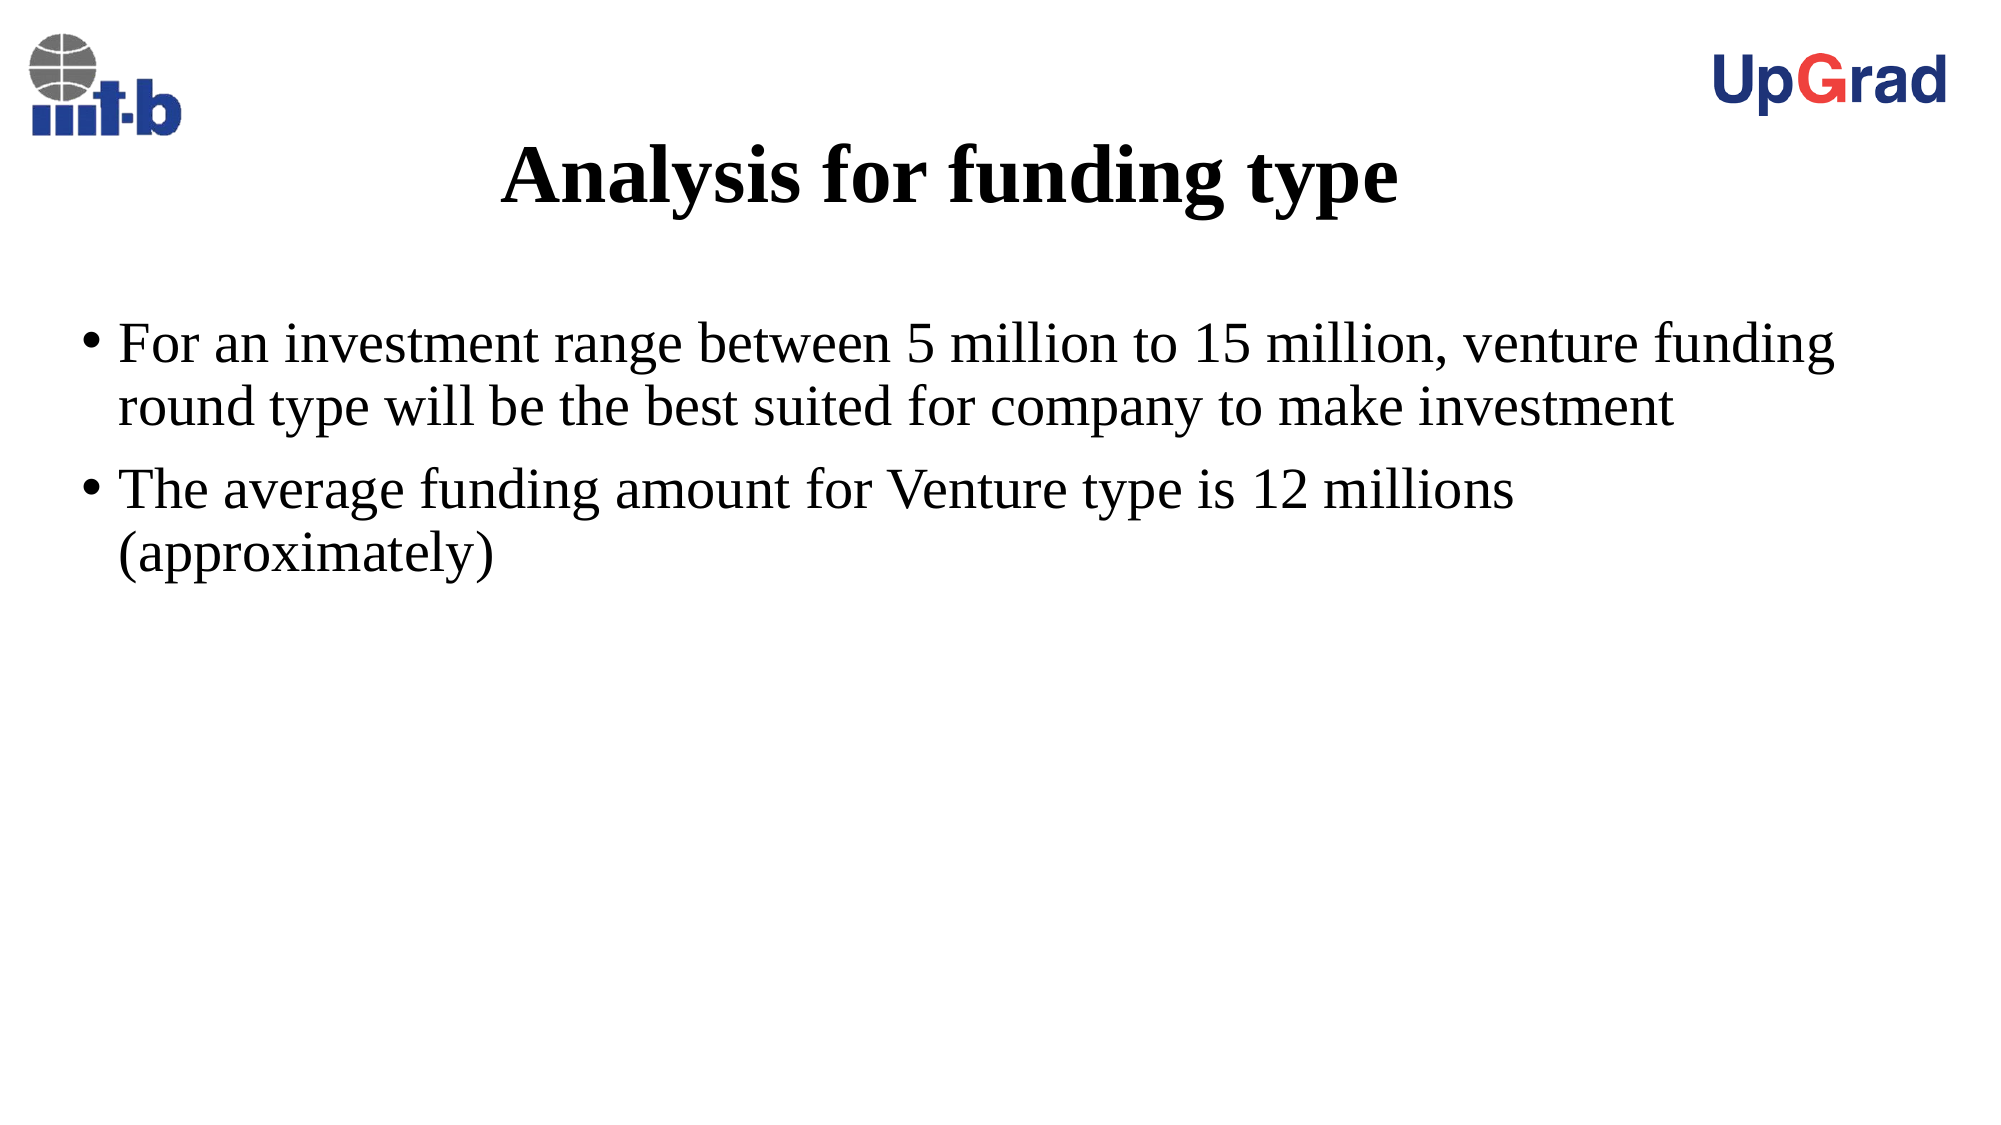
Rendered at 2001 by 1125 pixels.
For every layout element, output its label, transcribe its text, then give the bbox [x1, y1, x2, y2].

picture [1714, 53, 1952, 116]
title Analysis for funding type [186, 104, 1715, 246]
picture [0, 29, 208, 163]
list For an investment range between 5 million to 15 million, venture funding round type will be the best suited for company to make investment The average funding amount for Venture type is 12 millions (approximately) [66, 304, 1899, 1017]
